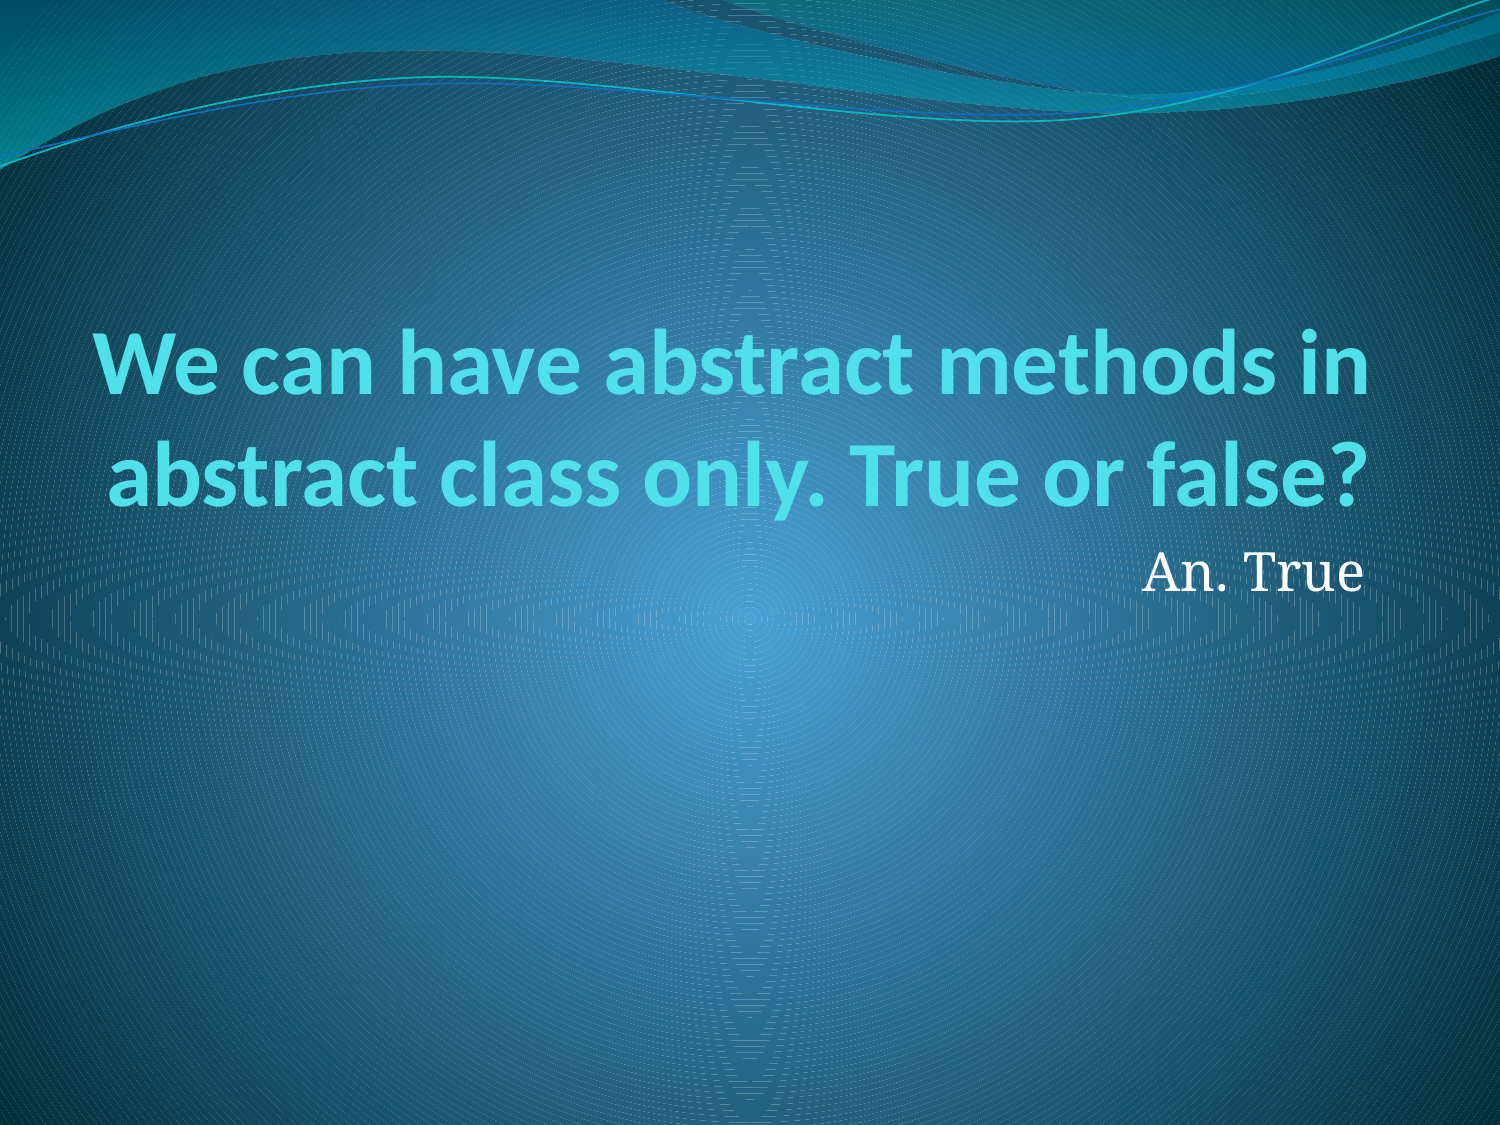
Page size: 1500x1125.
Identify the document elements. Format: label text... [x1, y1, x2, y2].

title We can have abstract methods in abstract class only. True or false? [87, 224, 1376, 525]
subtitle An. True [87, 529, 1376, 818]
